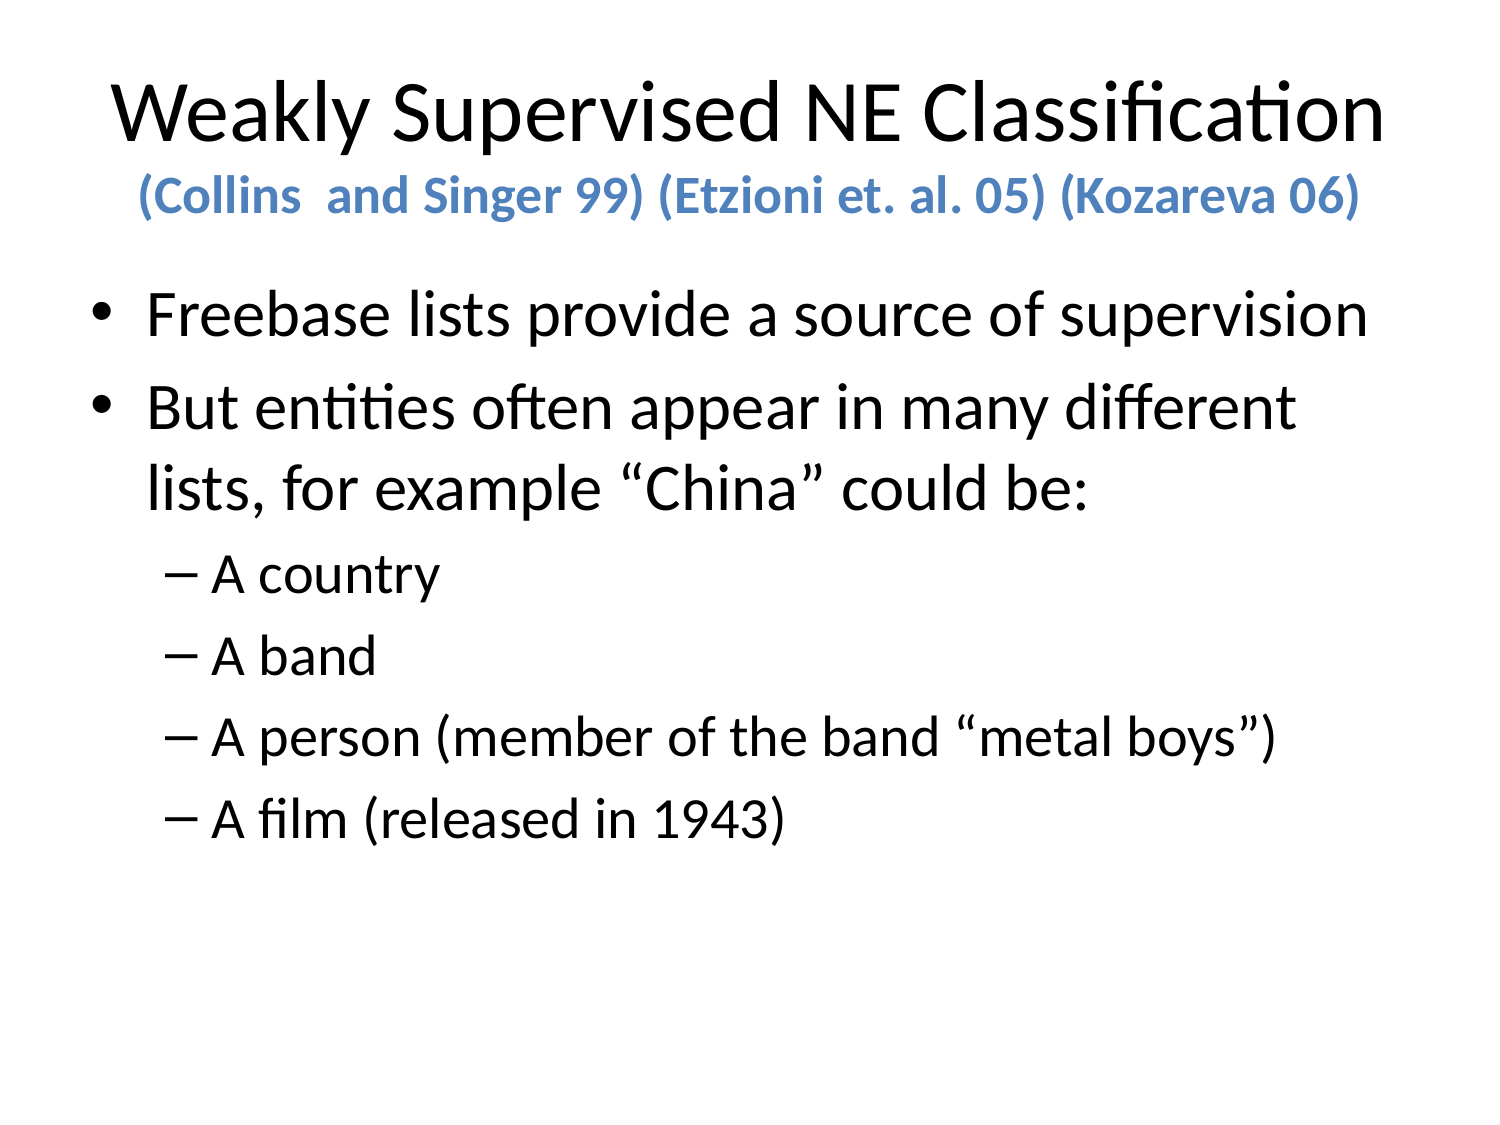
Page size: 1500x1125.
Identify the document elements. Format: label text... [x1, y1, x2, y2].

list Freebase lists provide a source of supervision But entities often appear in many different lists, for example “China” could be: A country A band A person (member of the band “metal boys”) A film (released in 1943) [75, 262, 1425, 1005]
title Weakly Supervised NE Classification (Collins and Singer 99) (Etzioni et. al. 05) (Kozareva 06) [75, 45, 1425, 233]
